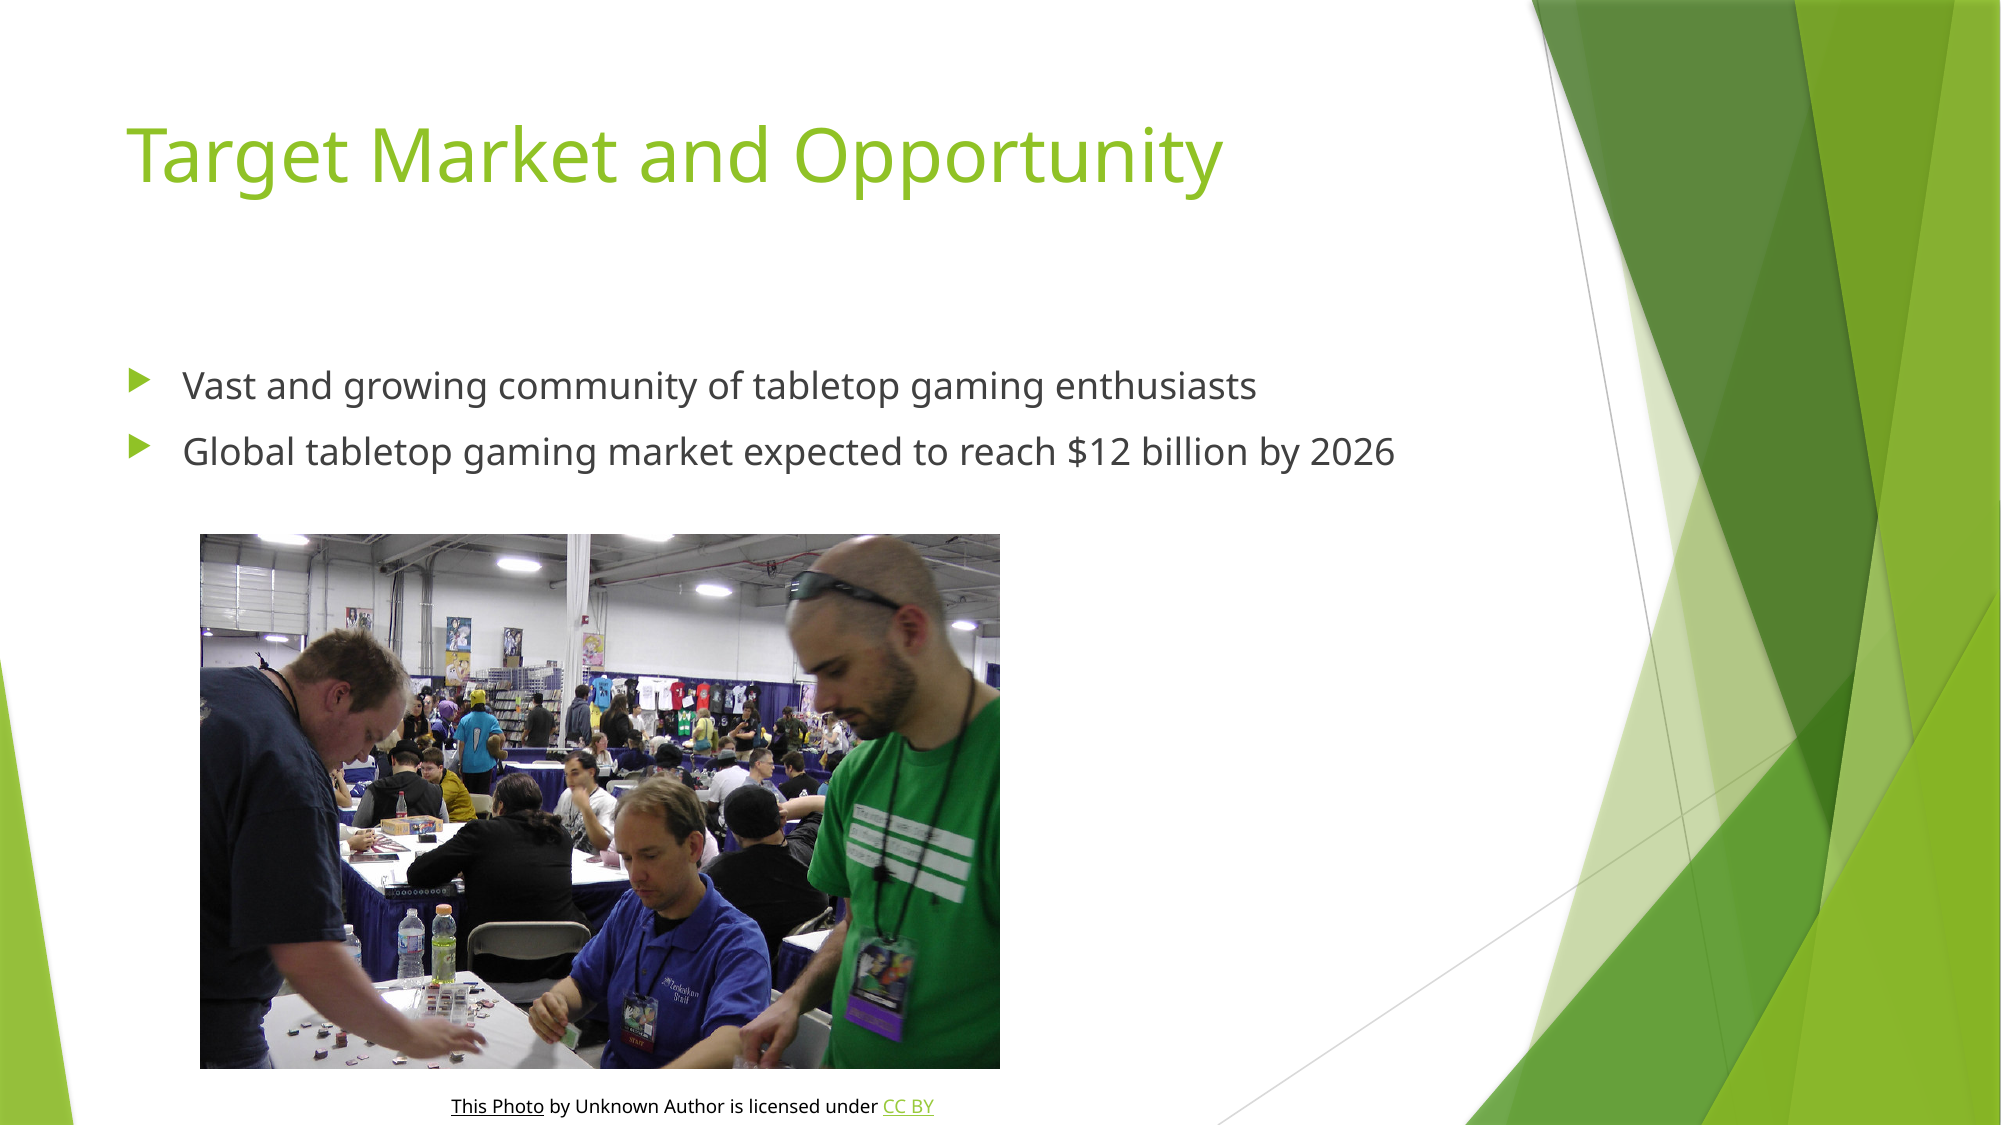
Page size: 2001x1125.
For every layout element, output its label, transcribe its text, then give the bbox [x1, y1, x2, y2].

title Target Market and Opportunity [111, 99, 1522, 317]
list Vast and growing community of tabletop gaming enthusiasts Global tabletop gaming market expected to reach $12 billion by 2026 [111, 354, 1522, 992]
picture [199, 534, 1001, 1069]
text_box This Photo by Unknown Author is licensed under CC BY [436, 1087, 1000, 1125]
